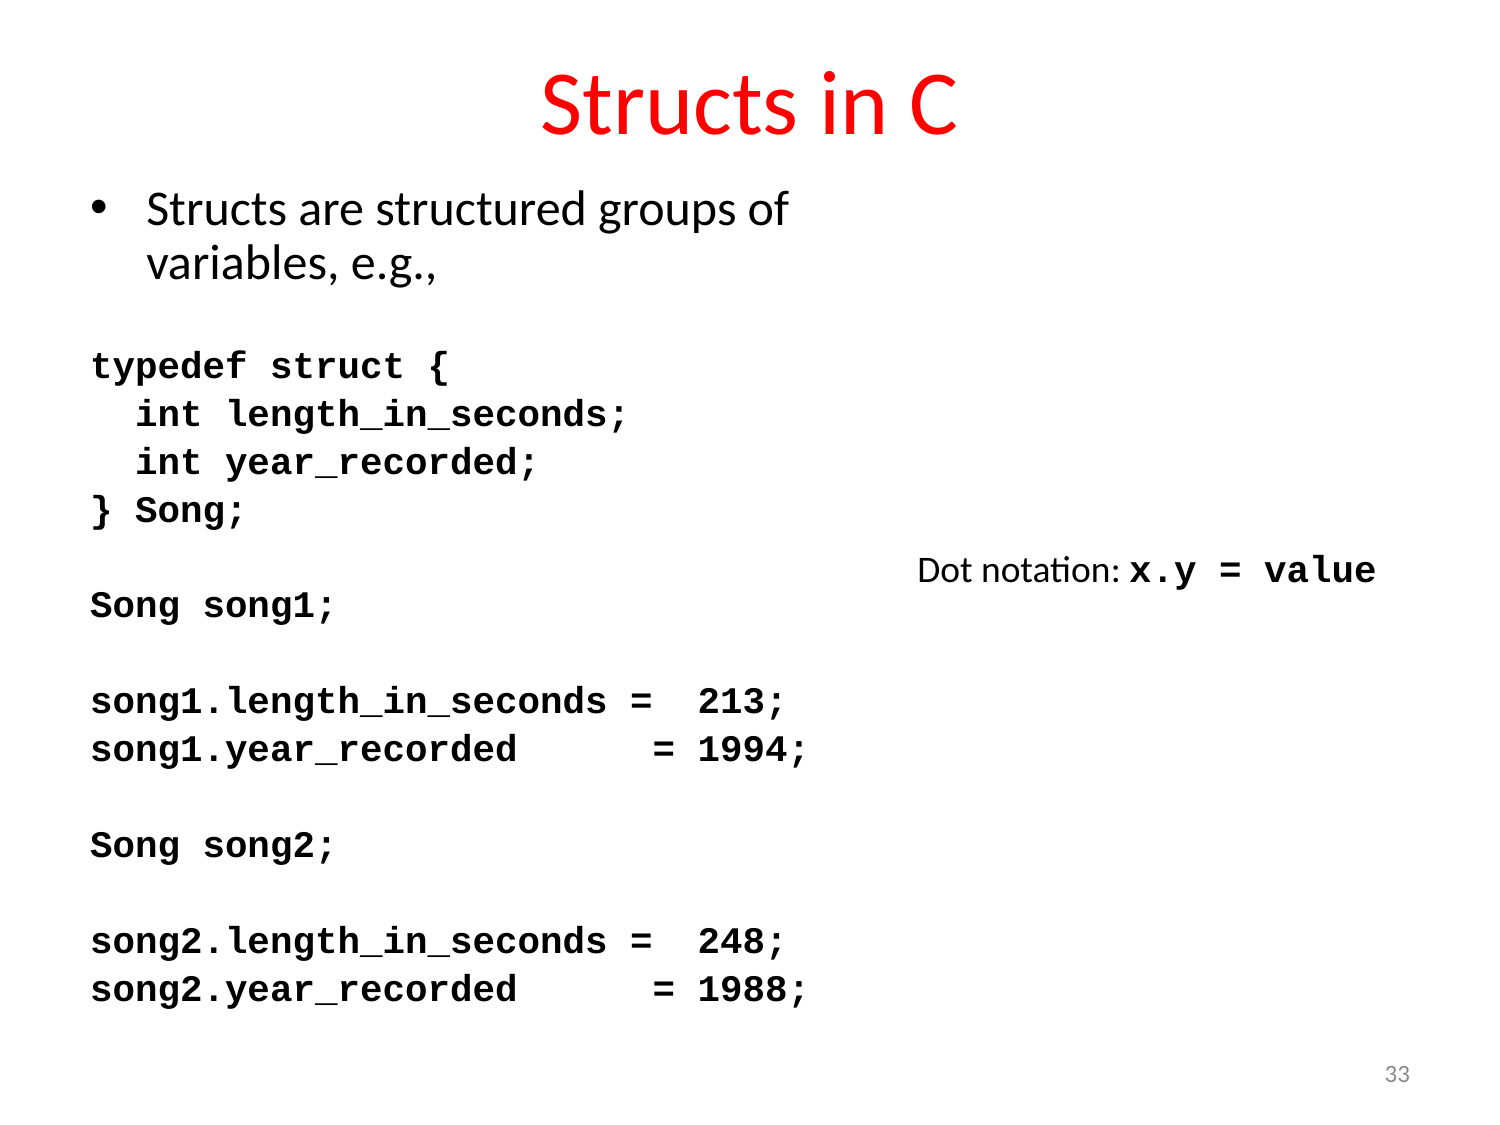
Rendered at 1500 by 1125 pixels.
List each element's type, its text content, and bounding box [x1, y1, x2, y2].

title Structs in C [75, 3, 1425, 192]
slide_number 33 [1074, 1042, 1425, 1103]
list Structs are structured groups of variables, e.g., typedef struct { int length_in_seconds; int year_recorded; } Song; Song song1; song1.length_in_seconds = 213; song1.year_recorded = 1994; Song song2; song2.length_in_seconds = 248; song2.year_recorded = 1988; [75, 174, 844, 1038]
text_box Dot notation: x.y = value [902, 537, 1392, 598]
